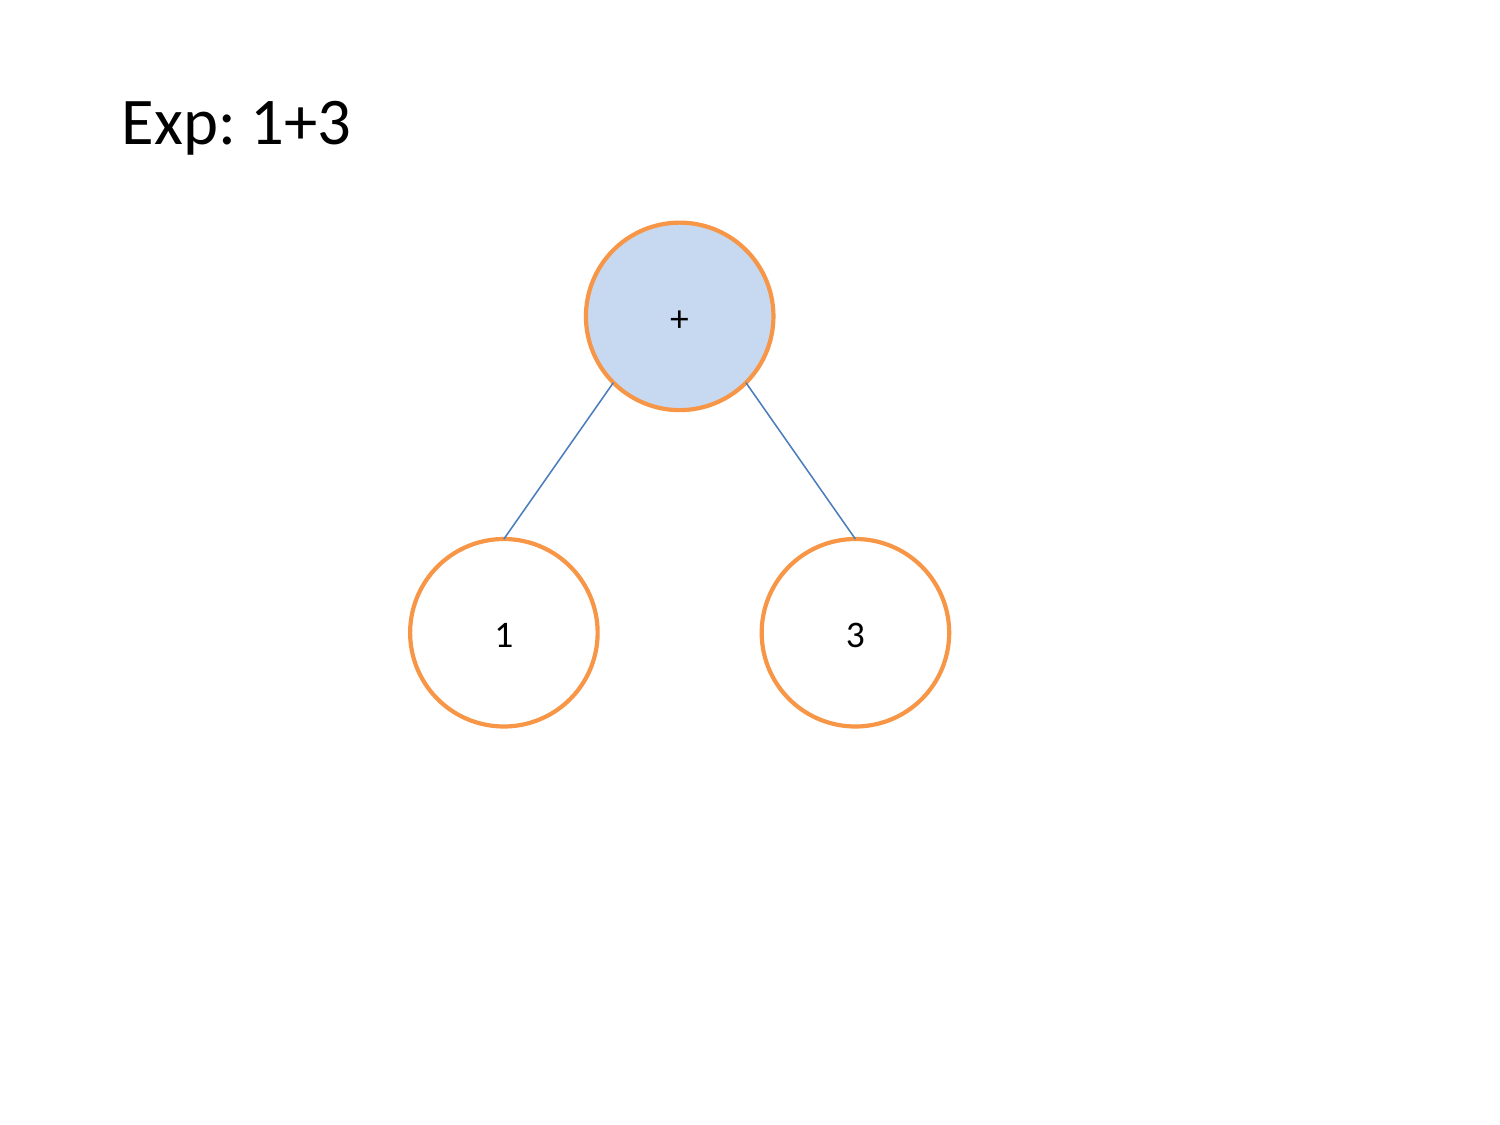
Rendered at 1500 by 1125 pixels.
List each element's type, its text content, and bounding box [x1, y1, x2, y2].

text_box 3 [759, 536, 952, 729]
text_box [480, 405, 637, 516]
text_box 1 [408, 536, 600, 729]
text_box Exp: 1+3 [107, 70, 367, 165]
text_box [722, 405, 880, 516]
text_box + [583, 220, 776, 413]
